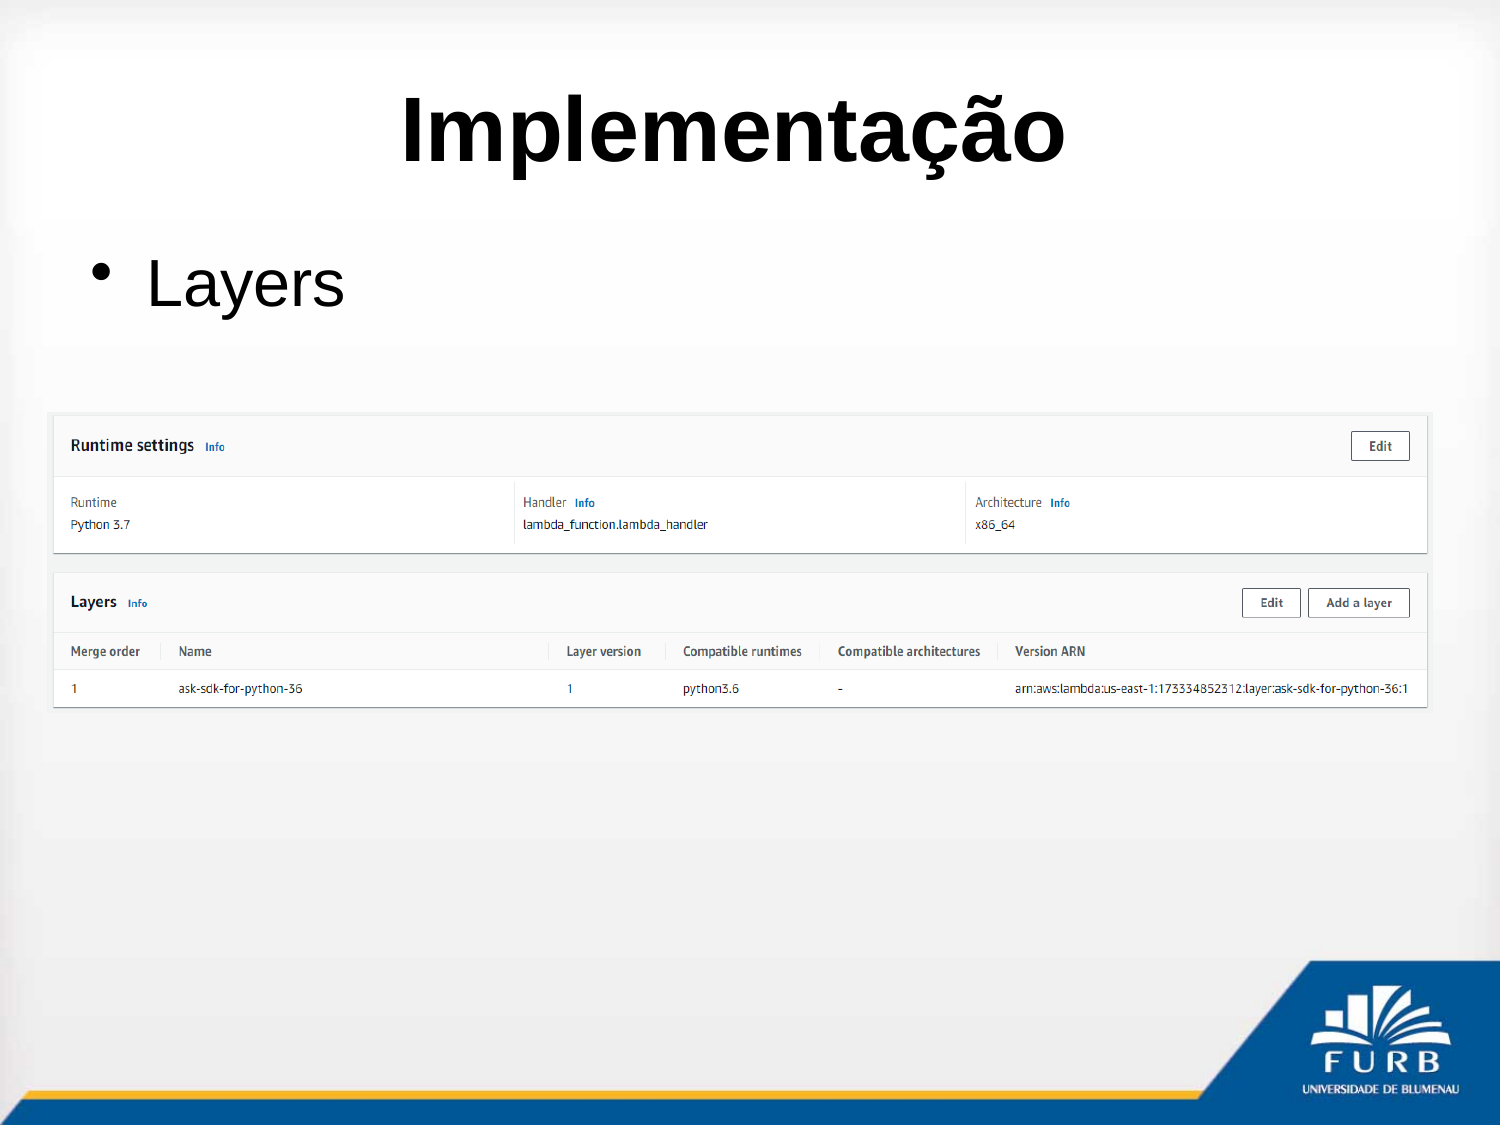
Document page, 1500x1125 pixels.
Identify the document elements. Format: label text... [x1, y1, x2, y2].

list Layers [74, 722, 1426, 1000]
list Layers [74, 231, 1426, 410]
picture [0, 0, 1500, 1125]
title Implementação [41, 30, 1427, 219]
